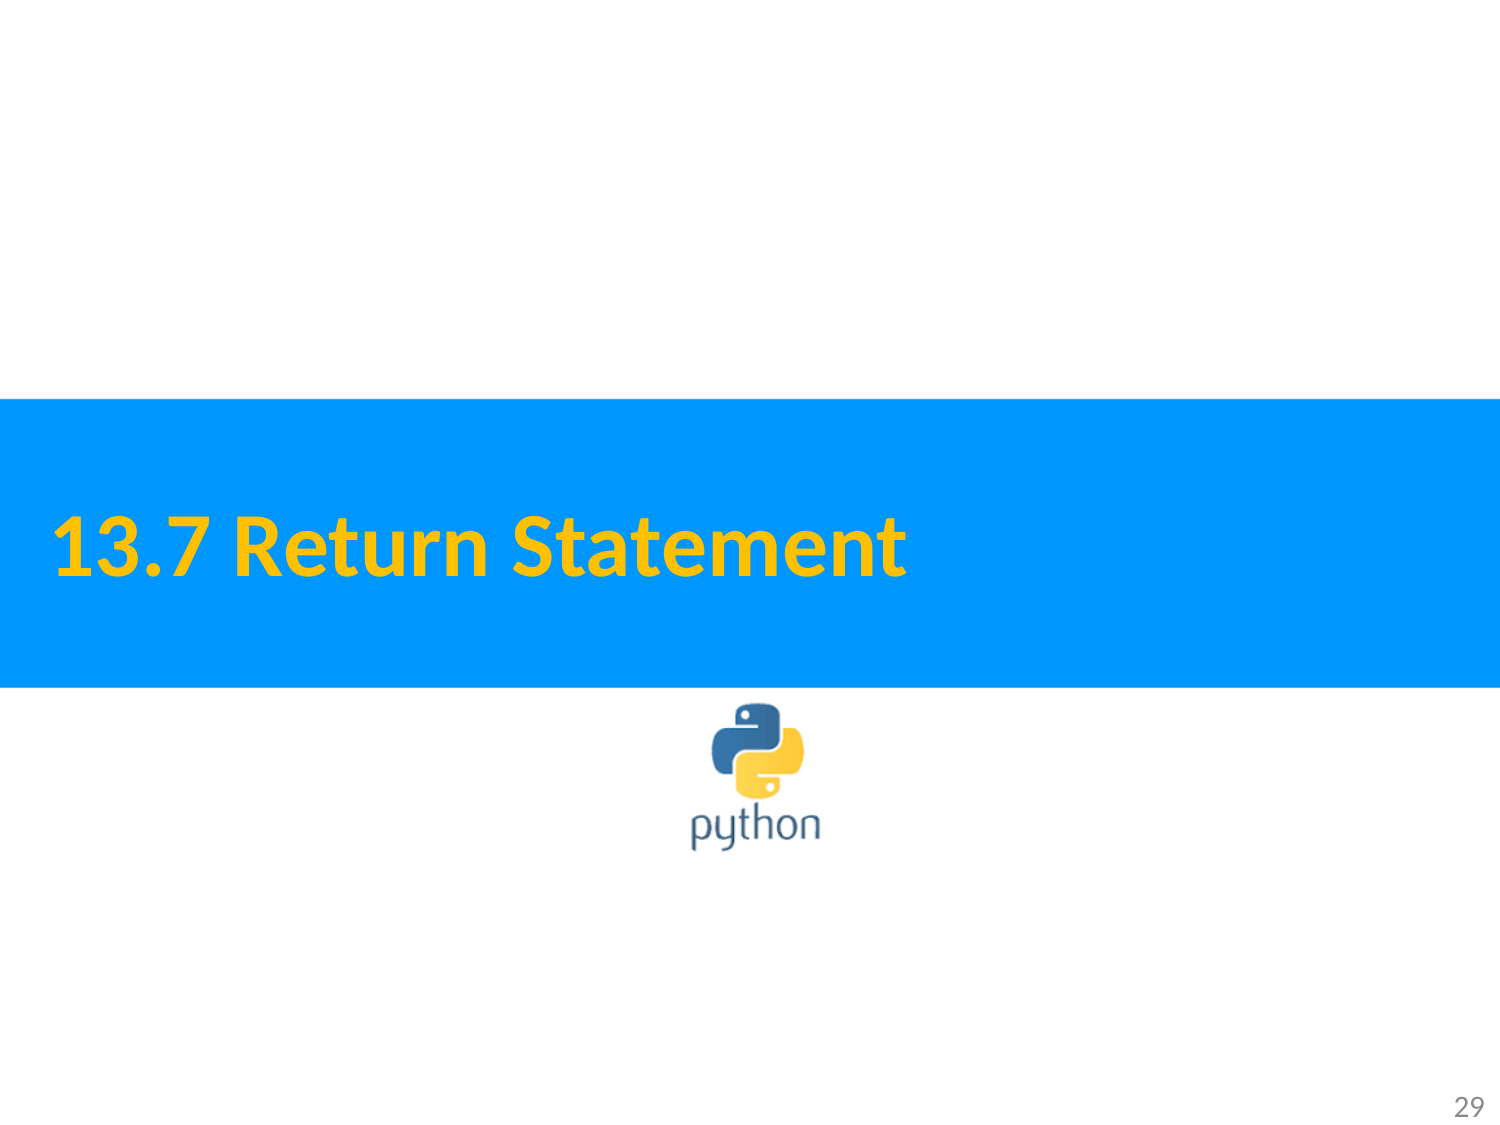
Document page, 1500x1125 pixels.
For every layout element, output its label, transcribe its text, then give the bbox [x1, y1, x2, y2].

slide_number 29 [1162, 1074, 1500, 1125]
text_box 13.7 Return Statement [33, 477, 1467, 602]
picture [0, 0, 1500, 1125]
